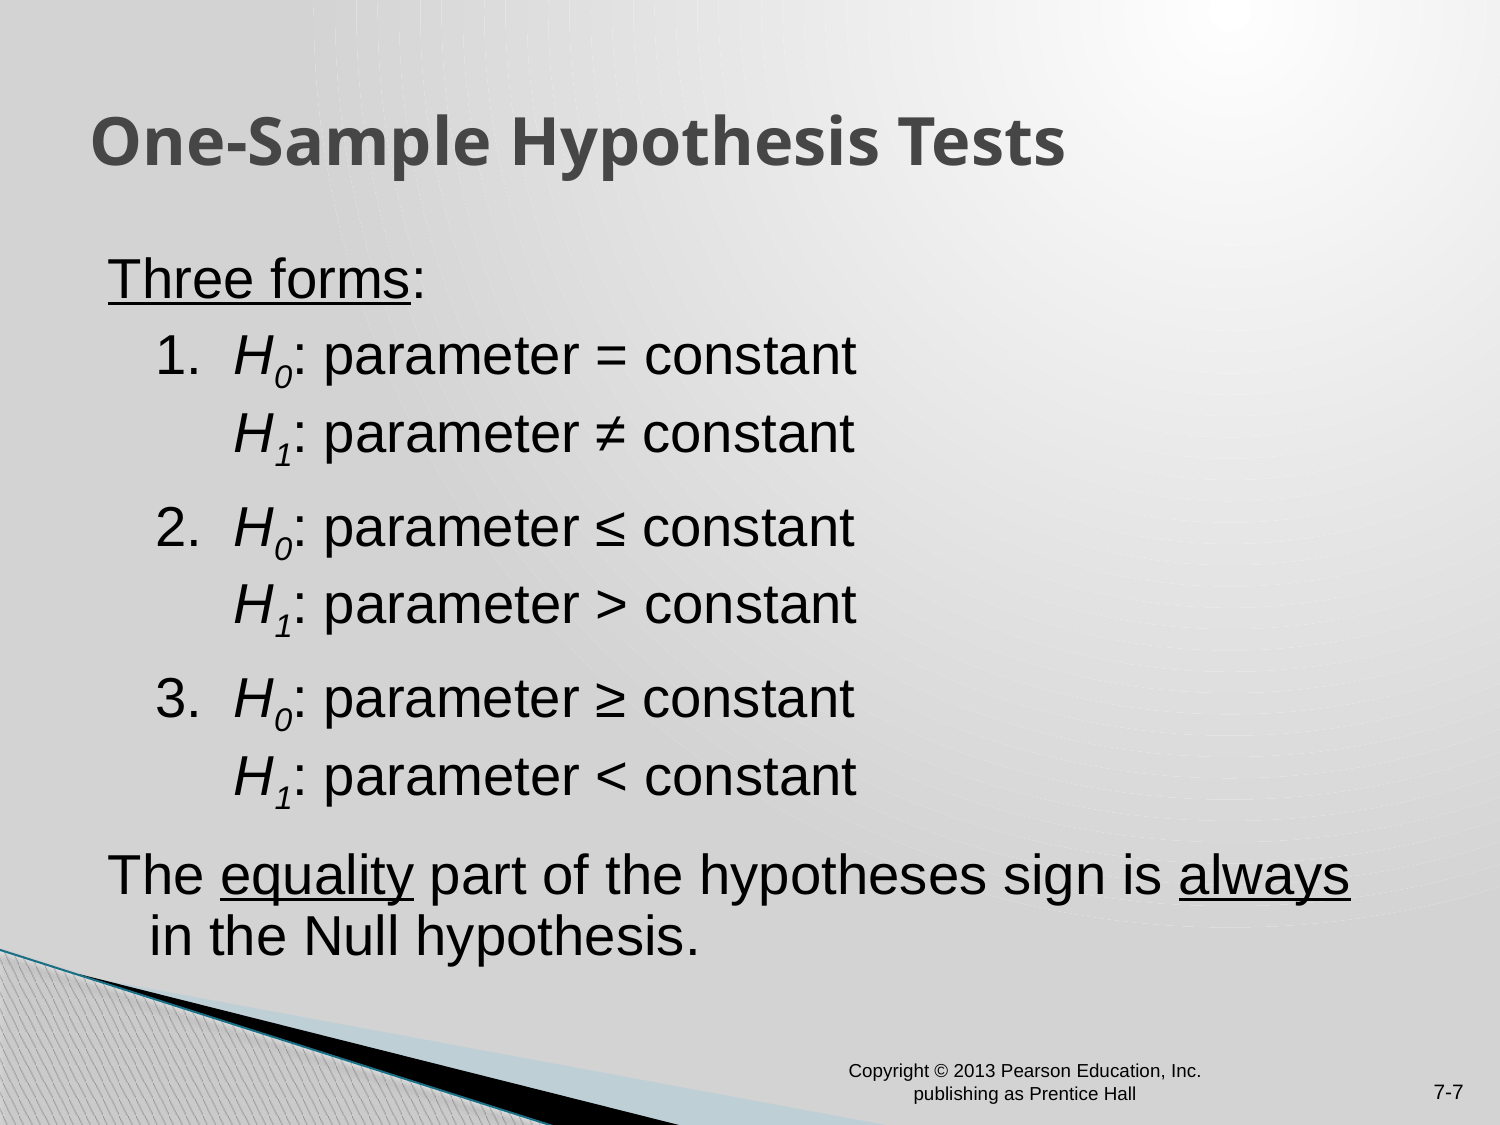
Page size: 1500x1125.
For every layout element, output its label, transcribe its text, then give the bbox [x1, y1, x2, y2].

list Three forms: 1. H0: parameter = constant H1: parameter ≠ constant 2. H0: parameter ≤ constant H1: parameter > constant 3. H0: parameter ≥ constant H1: parameter < constant The equality part of the hypotheses sign is always in the Null hypothesis. [74, 242, 1426, 986]
footer Copyright © 2013 Pearson Education, Inc. publishing as Prentice Hall [812, 1051, 1238, 1112]
title One-Sample Hypothesis Tests [75, 45, 1425, 233]
slide_number 7-7 [1362, 1051, 1479, 1112]
